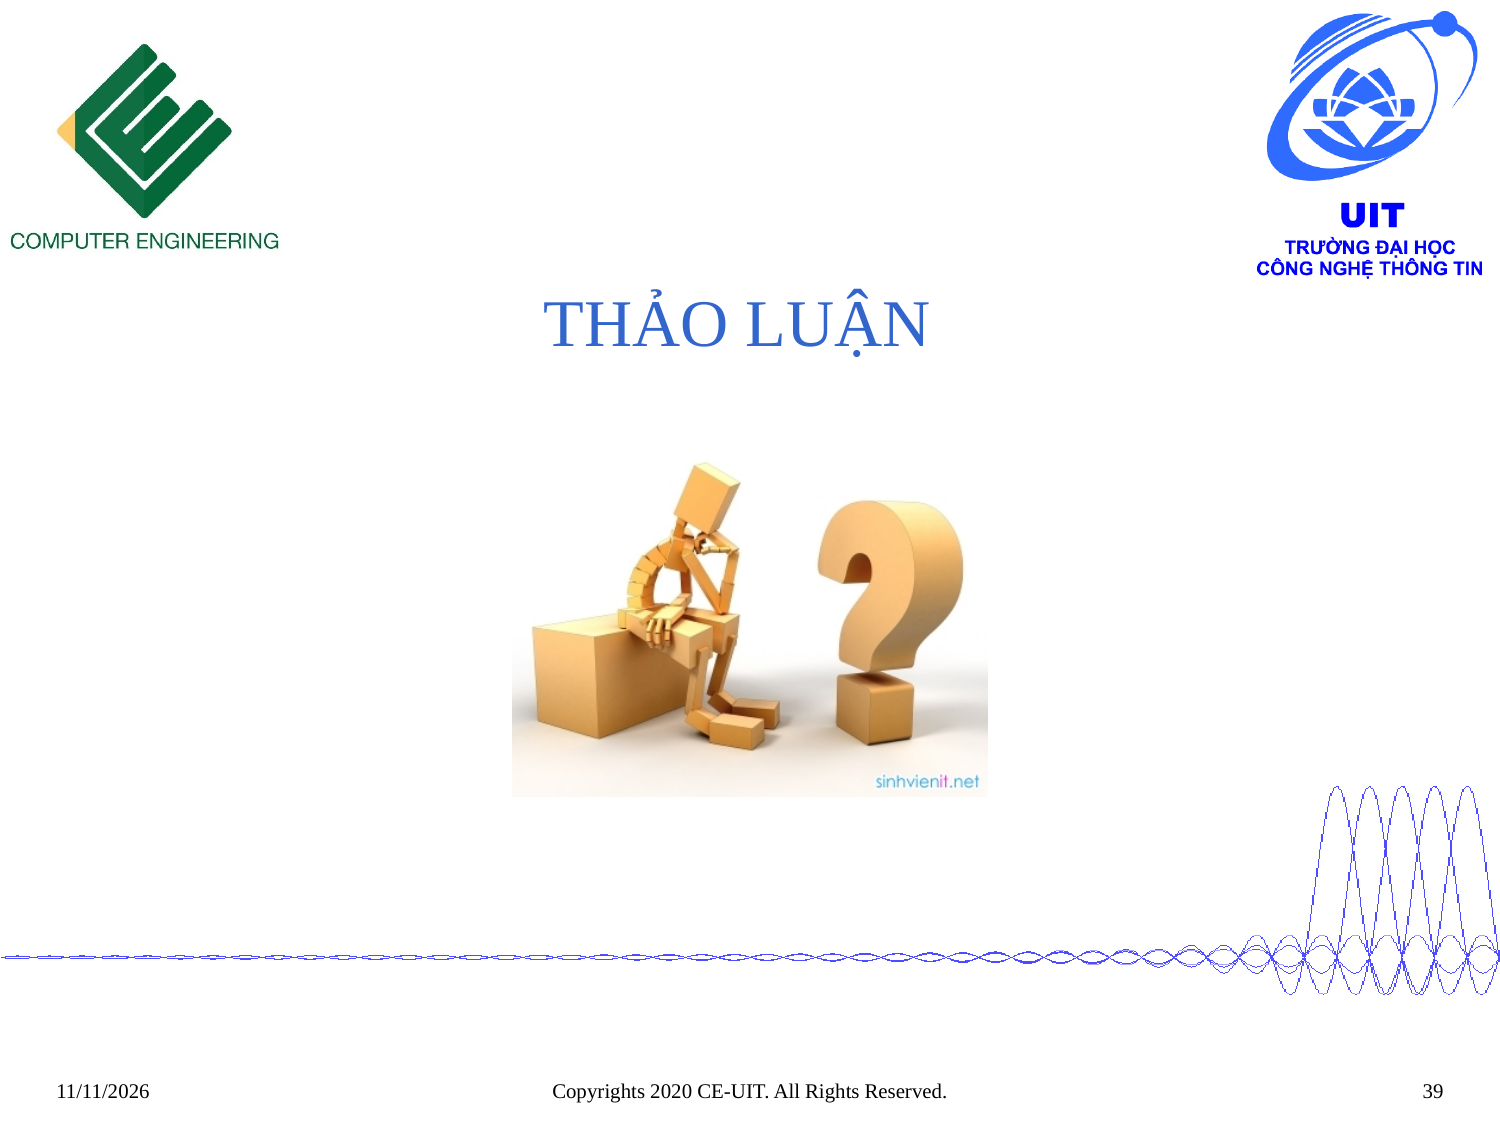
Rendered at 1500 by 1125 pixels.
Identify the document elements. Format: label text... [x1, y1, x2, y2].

title Phân loại dưới góc độ hình thức xử lý (tt) [0, 763, 1500, 1008]
title THẢO LUẬN [99, 199, 1376, 441]
footer Copyrights 2020 CE-UIT. All Rights Reserved. [288, 1070, 1170, 1118]
picture [1257, 11, 1482, 279]
slide_number 39 [1170, 1070, 1459, 1118]
picture [512, 440, 988, 798]
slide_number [41, 1070, 288, 1118]
picture [0, 1, 289, 291]
